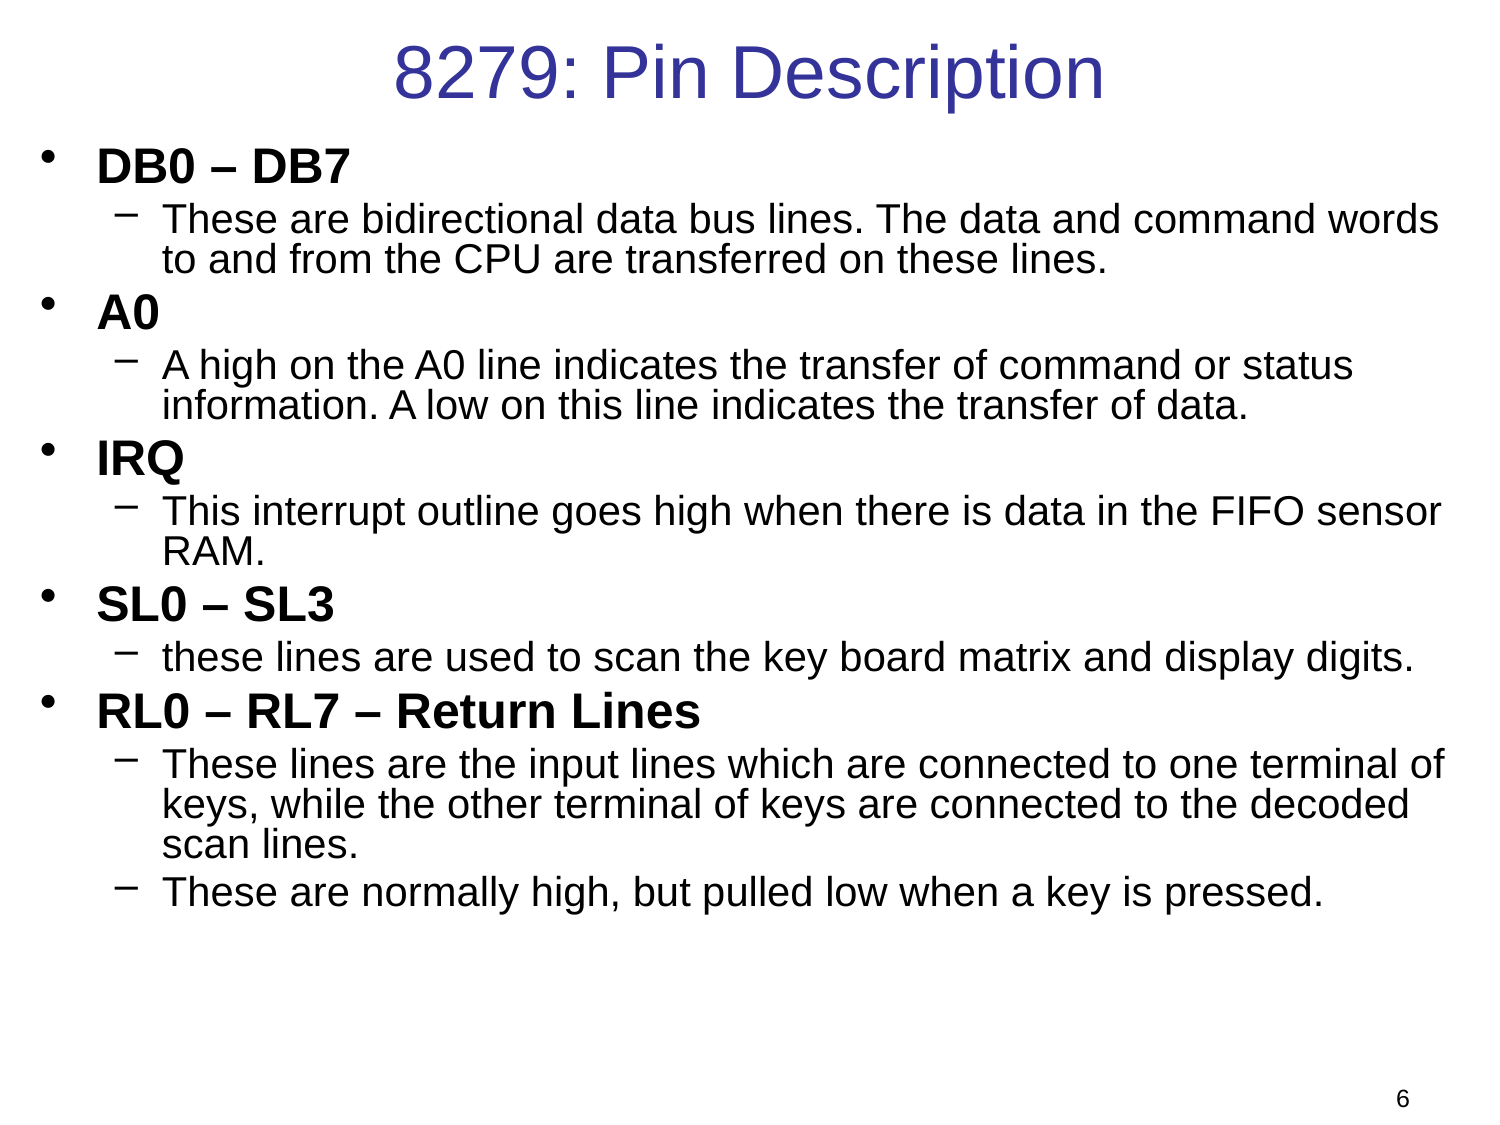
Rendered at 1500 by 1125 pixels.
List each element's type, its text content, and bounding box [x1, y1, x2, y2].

list DB0 – DB7 These are bidirectional data bus lines. The data and command words to and from the CPU are transferred on these lines. A0 A high on the A0 line indicates the transfer of command or status information. A low on this line indicates the transfer of data. IRQ This interrupt outline goes high when there is data in the FIFO sensor RAM. SL0 – SL3 these lines are used to scan the key board matrix and display digits. RL0 – RL7 – Return Lines These lines are the input lines which are connected to one terminal of keys, while the other terminal of keys are connected to the decoded scan lines. These are normally high, but pulled low when a key is pressed. [24, 137, 1476, 1051]
title 8279: Pin Description [24, 12, 1476, 126]
slide_number 6 [1074, 1074, 1426, 1103]
